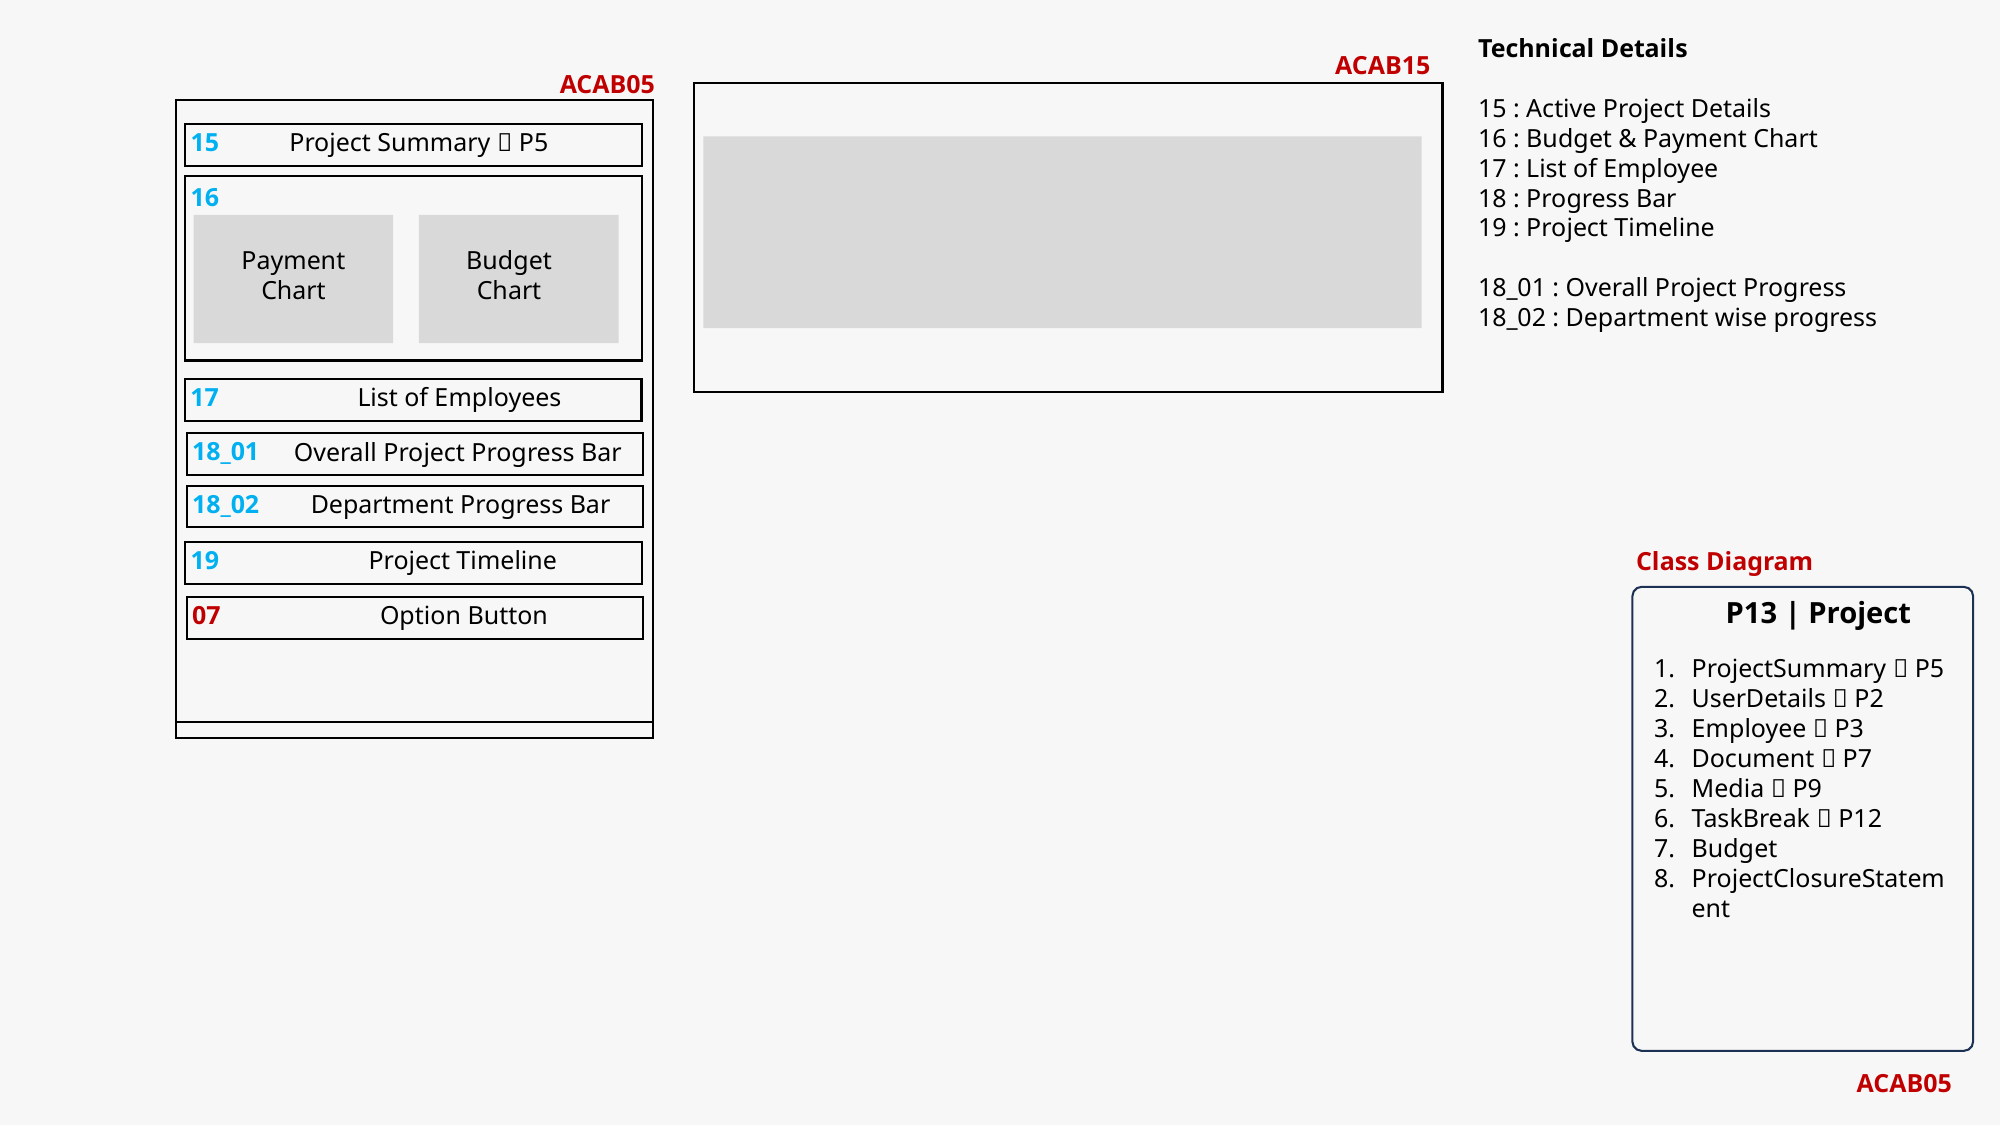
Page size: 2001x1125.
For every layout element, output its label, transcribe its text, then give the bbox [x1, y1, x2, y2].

text_box [193, 214, 394, 344]
text_box ACAB05 [544, 61, 687, 107]
text_box [418, 214, 620, 344]
text_box ACAB15 [1320, 41, 1463, 87]
text_box [175, 99, 654, 721]
text_box Class Diagram [1621, 538, 1974, 583]
text_box [693, 82, 1444, 393]
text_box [175, 119, 642, 166]
text_box Technical Details 15 : Active Project Details 16 : Budget & Payment Chart 17 : List of Employee 18 : Progress Bar 19 : Project Timeline 18_01 : Overall Project Progress 18_02 : Department wise progress [1463, 24, 1984, 369]
text_box [184, 175, 643, 362]
text_box 16 [175, 174, 295, 220]
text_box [175, 374, 646, 421]
text_box [175, 721, 654, 739]
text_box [177, 592, 653, 640]
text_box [1632, 586, 1985, 1051]
text_box [702, 135, 1423, 329]
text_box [177, 480, 653, 528]
text_box Payment Chart [209, 237, 378, 313]
text_box ACAB05 [1841, 1060, 1984, 1106]
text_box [177, 428, 647, 476]
text_box Budget Chart [425, 237, 593, 313]
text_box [175, 537, 652, 584]
